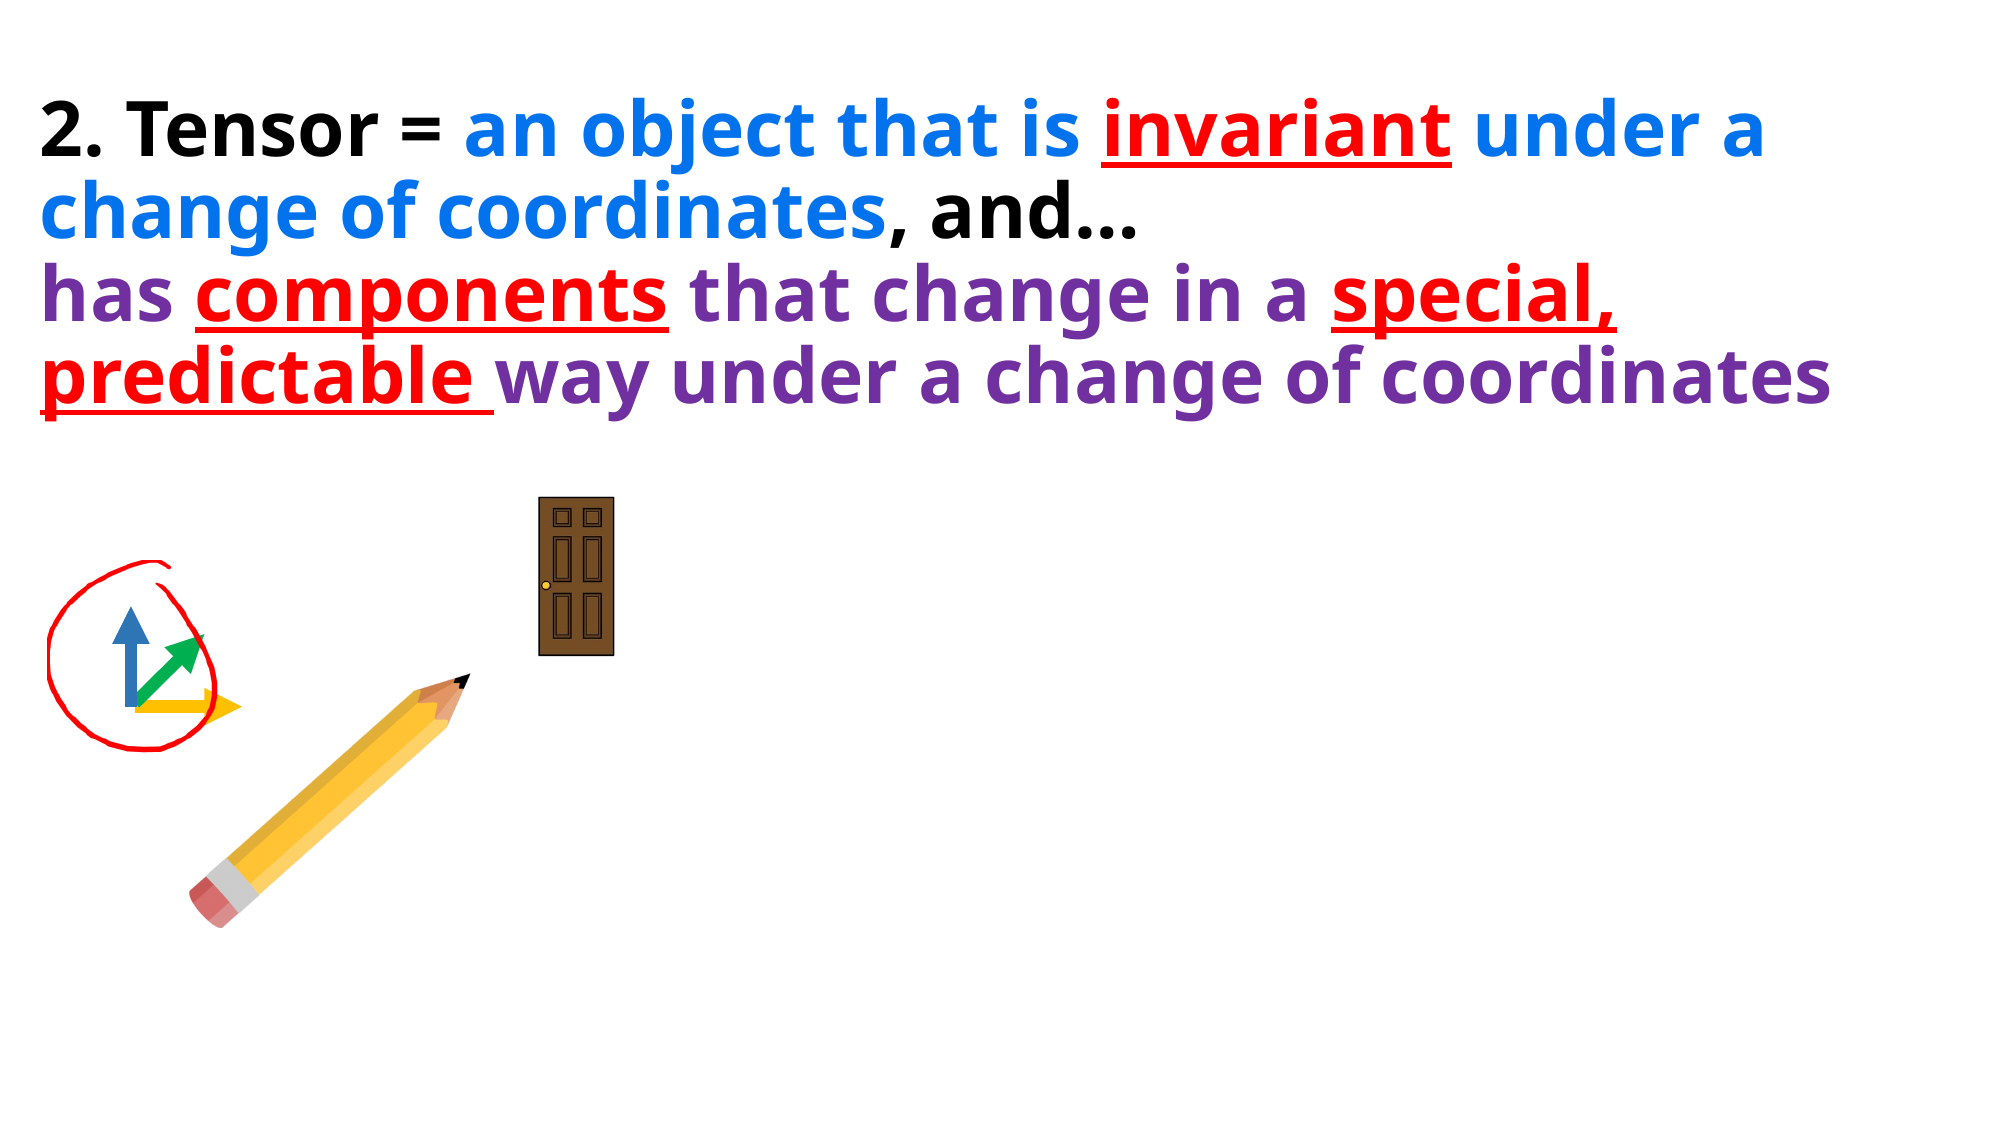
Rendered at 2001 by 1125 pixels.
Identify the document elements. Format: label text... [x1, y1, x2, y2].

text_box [134, 634, 205, 703]
text_box 2. Tensor = an object that is invariant under a change of coordinates, and… has components that change in a special, predictable way under a change of coordinates [25, 29, 1963, 429]
picture [495, 495, 657, 657]
picture [47, 560, 472, 943]
